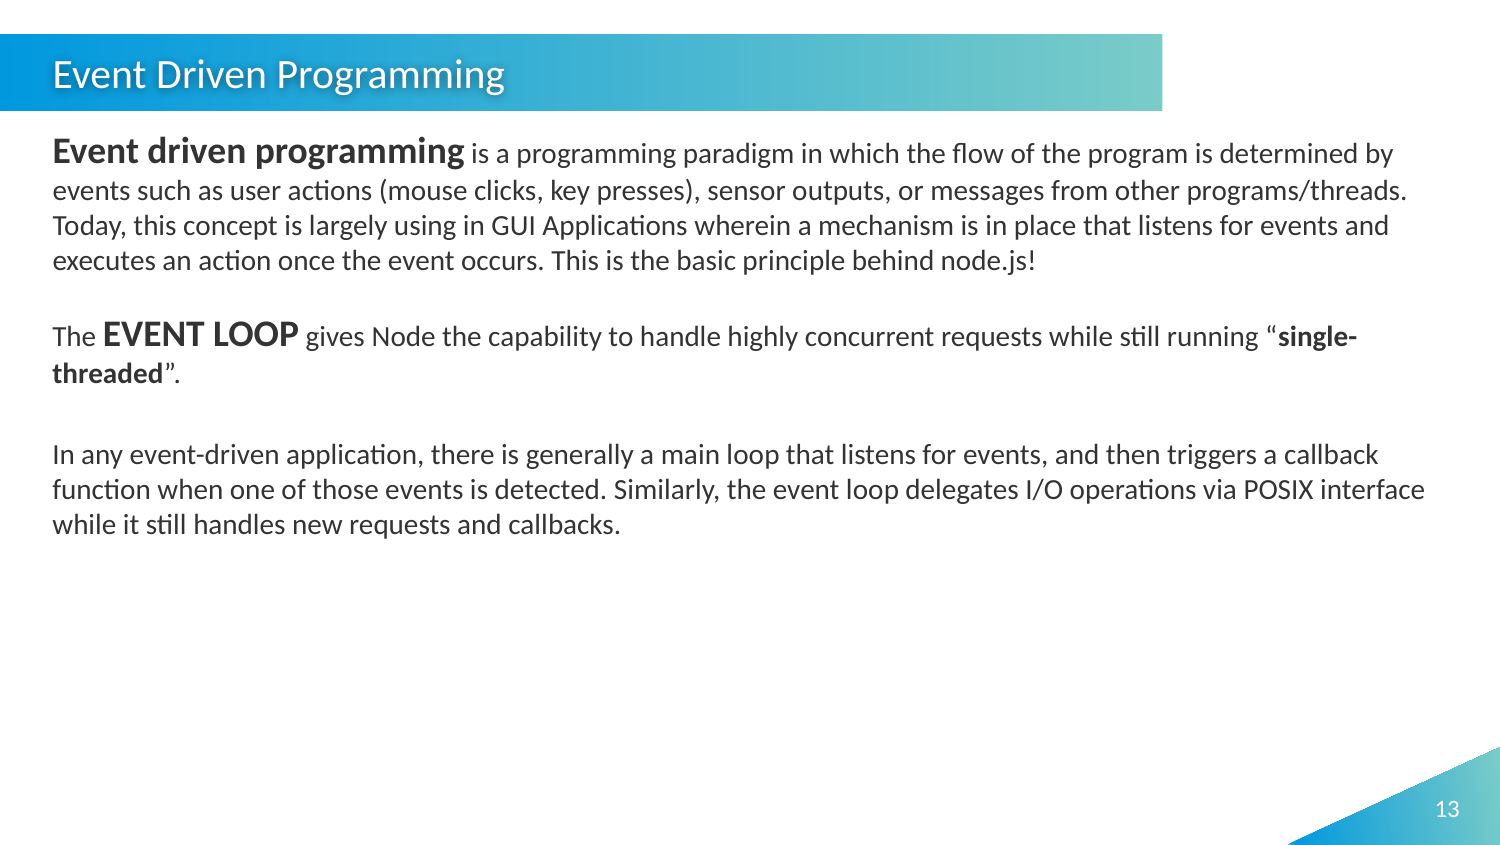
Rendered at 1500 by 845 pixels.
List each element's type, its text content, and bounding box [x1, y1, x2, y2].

text_box The EVENT LOOP gives Node the capability to handle highly concurrent requests while still running “single-threaded”. In any event-driven application, there is generally a main loop that listens for events, and then triggers a callback function when one of those events is detected. Similarly, the event loop delegates I/O operations via POSIX interface while it still handles new requests and callbacks. [37, 301, 1463, 561]
slide_number 13 [1125, 784, 1475, 830]
text_box [0, 34, 1163, 111]
text_box Event Driven Programming [37, 39, 1163, 106]
text_box Event driven programming is a programming paradigm in which the flow of the program is determined by events such as user actions (mouse clicks, key presses), sensor outputs, or messages from other programs/threads. Today, this concept is largely using in GUI Applications wherein a mechanism is in place that listens for events and executes an action once the event occurs. This is the basic principle behind node.js! [37, 118, 1463, 301]
text_box [1287, 747, 1500, 845]
